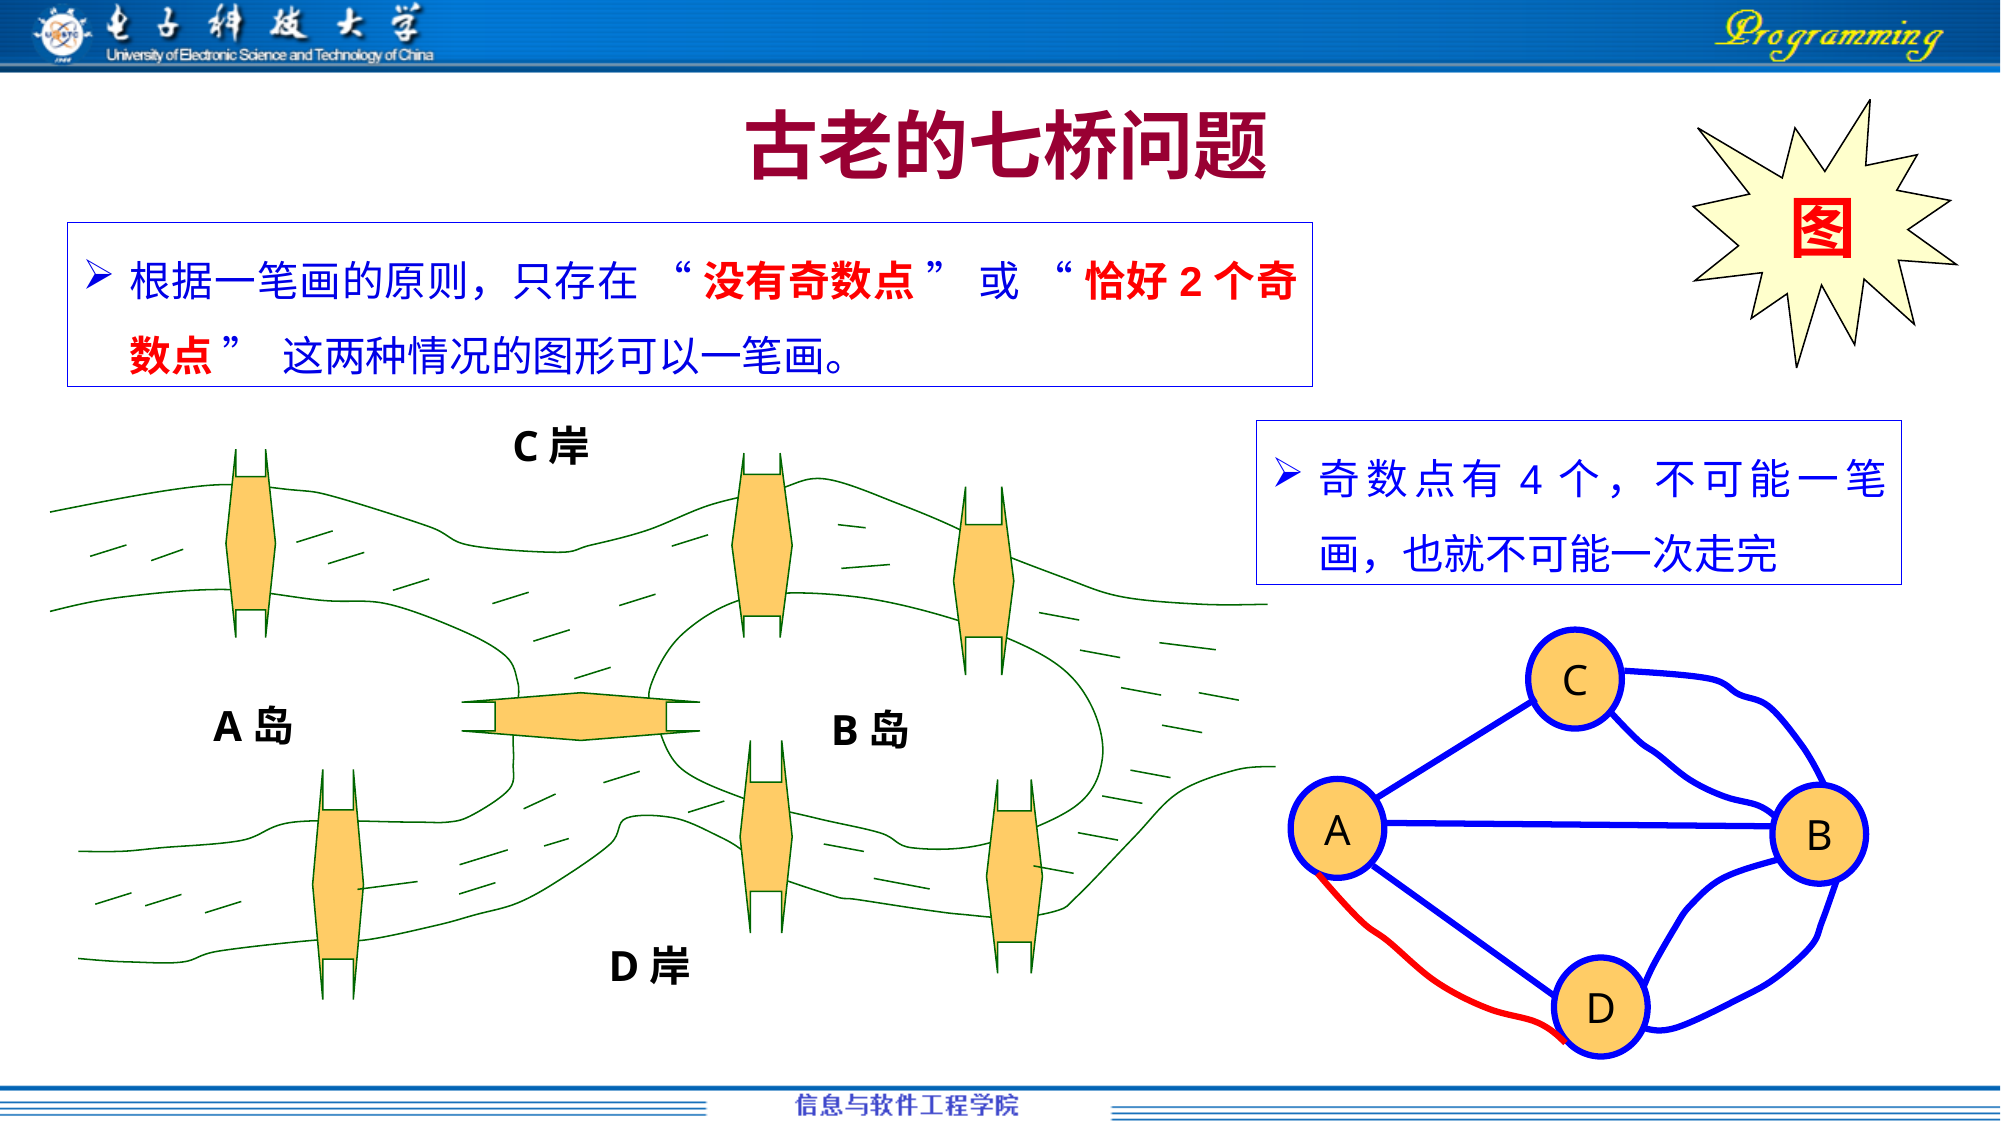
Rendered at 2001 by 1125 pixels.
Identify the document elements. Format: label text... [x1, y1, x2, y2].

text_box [1290, 629, 1867, 1057]
text_box 奇数点有4个，不可能一笔画，也就不可能一次走完 [1280, 420, 1902, 585]
text_box 根据一笔画的原则，只存在 “ 没有奇数点 ” 或 “ 恰好2个奇数点 ” 这两种情况的图形可以一笔画。 [67, 222, 1313, 387]
picture [0, 0, 2001, 1125]
text_box 图 [1693, 99, 1957, 368]
title 古老的七桥问题 [150, 87, 1863, 200]
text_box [49, 412, 1276, 1000]
